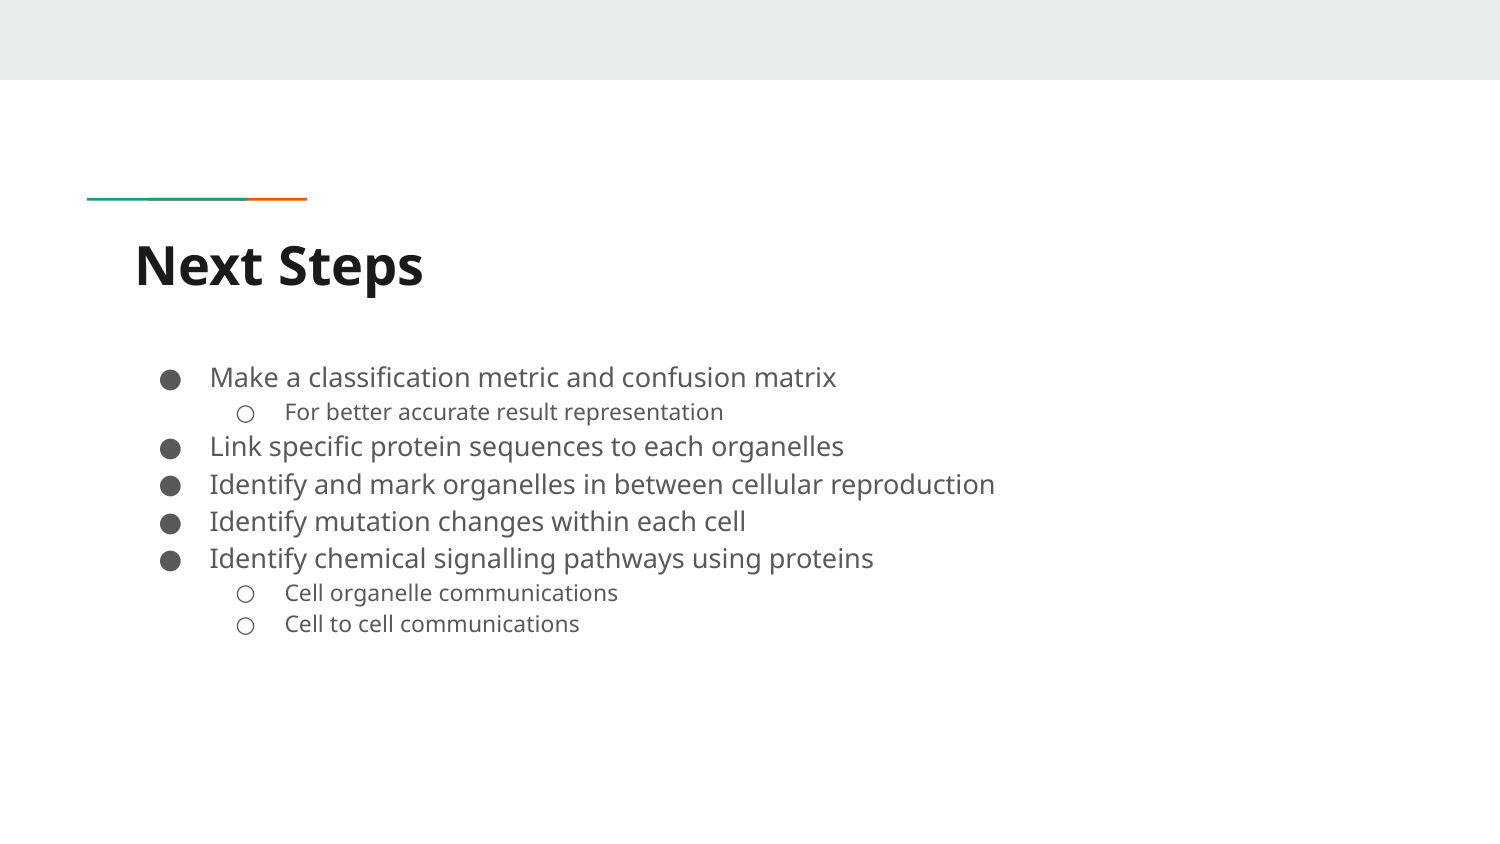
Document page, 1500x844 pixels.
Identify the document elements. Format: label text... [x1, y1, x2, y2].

title Next Steps [119, 216, 1381, 305]
list Make a classification metric and confusion matrix For better accurate result representation Link specific protein sequences to each organelles Identify and mark organelles in between cellular reproduction Identify mutation changes within each cell Identify chemical signalling pathways using proteins Cell organelle communications Cell to cell communications [119, 341, 1381, 712]
